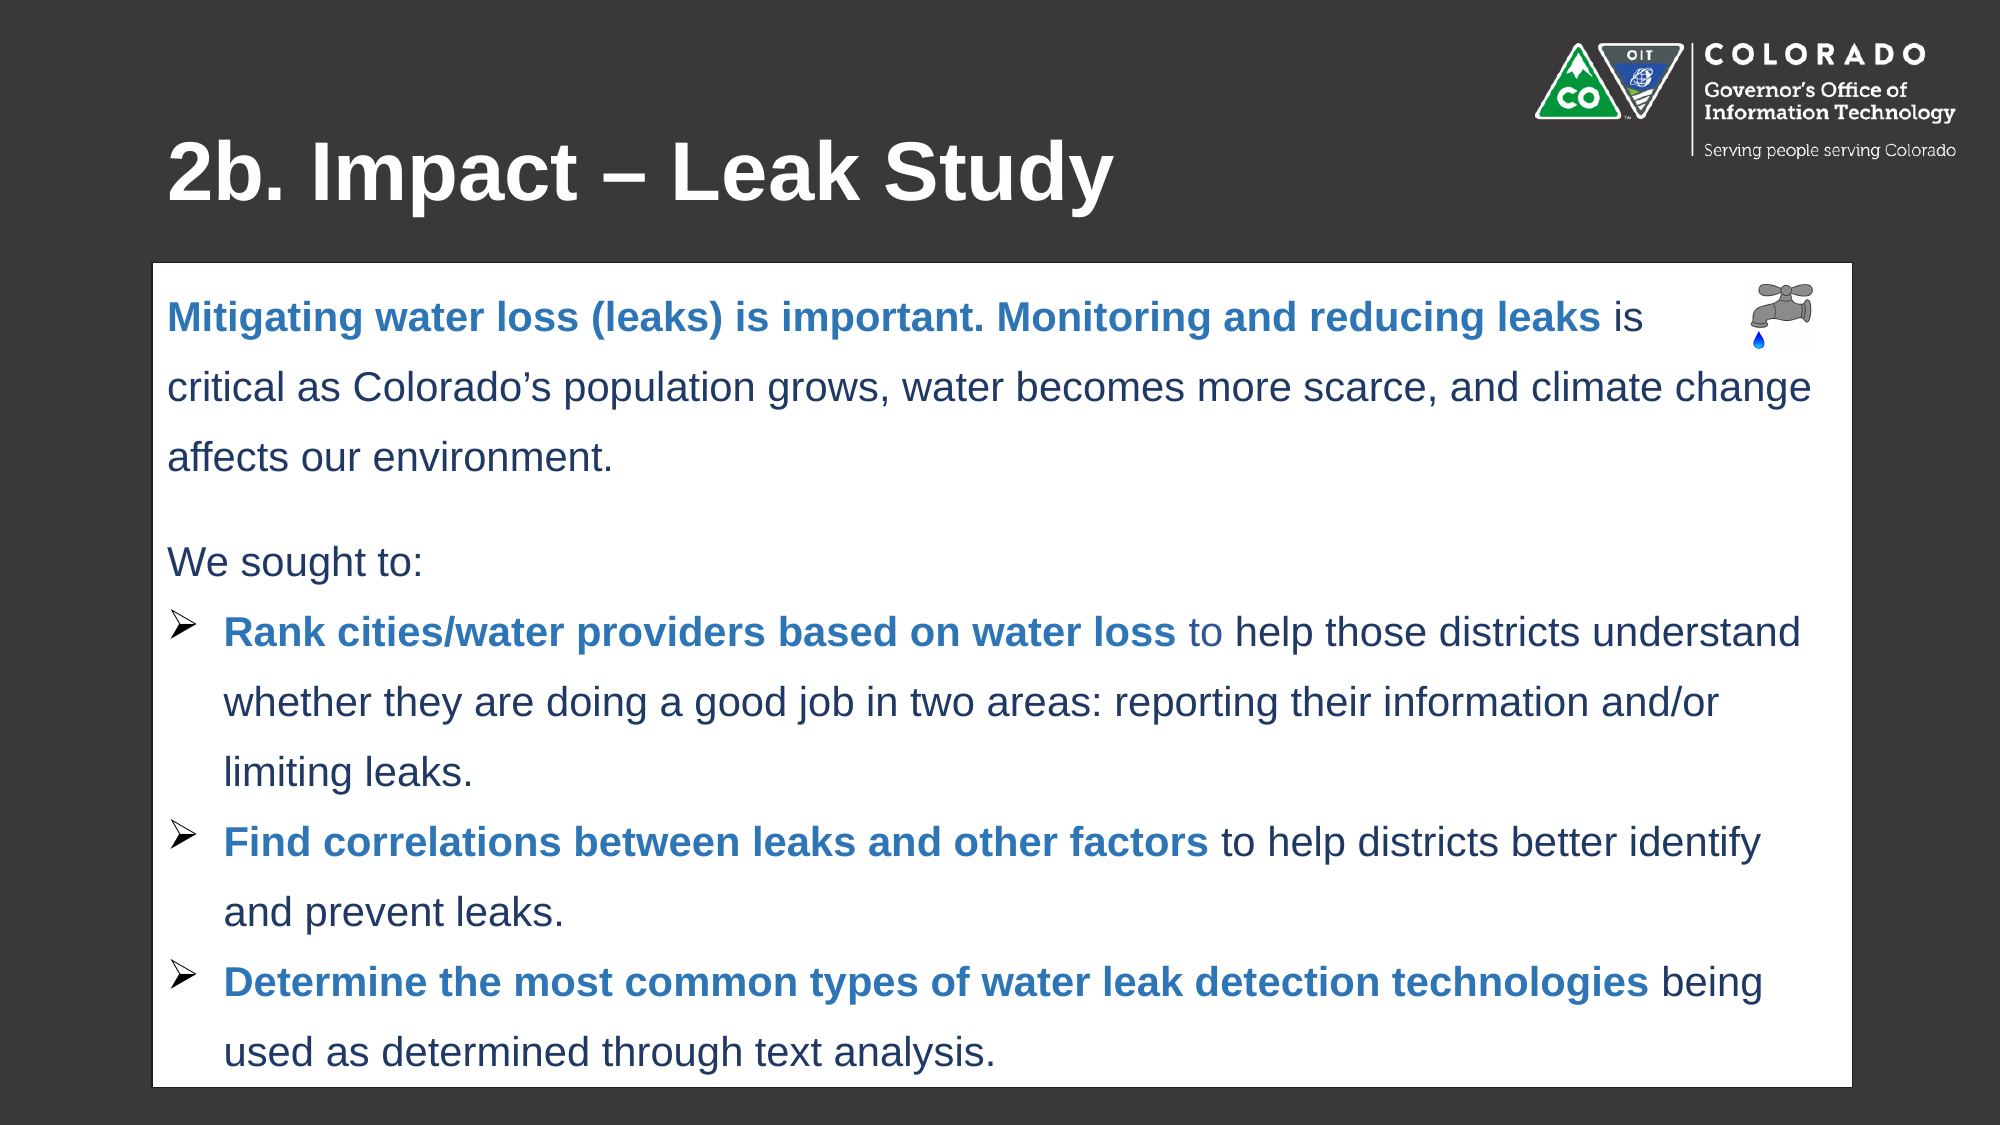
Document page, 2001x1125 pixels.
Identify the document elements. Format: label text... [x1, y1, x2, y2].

text_box 2b. Impact – Leak Study [152, 109, 1184, 226]
picture [1535, 34, 1956, 168]
text_box Mitigating water loss (leaks) is important. Monitoring and reducing leaks is critical as Colorado’s population grows, water becomes more scarce, and climate change affects our environment. We sought to: Rank cities/water providers based on water loss to help those districts understand whether they are doing a good job in two areas: reporting their information and/or limiting leaks. Find correlations between leaks and other factors to help districts better identify and prevent leaks. Determine the most common types of water leak detection technologies being used as determined through text analysis. [152, 262, 1853, 1088]
picture [1748, 281, 1815, 352]
